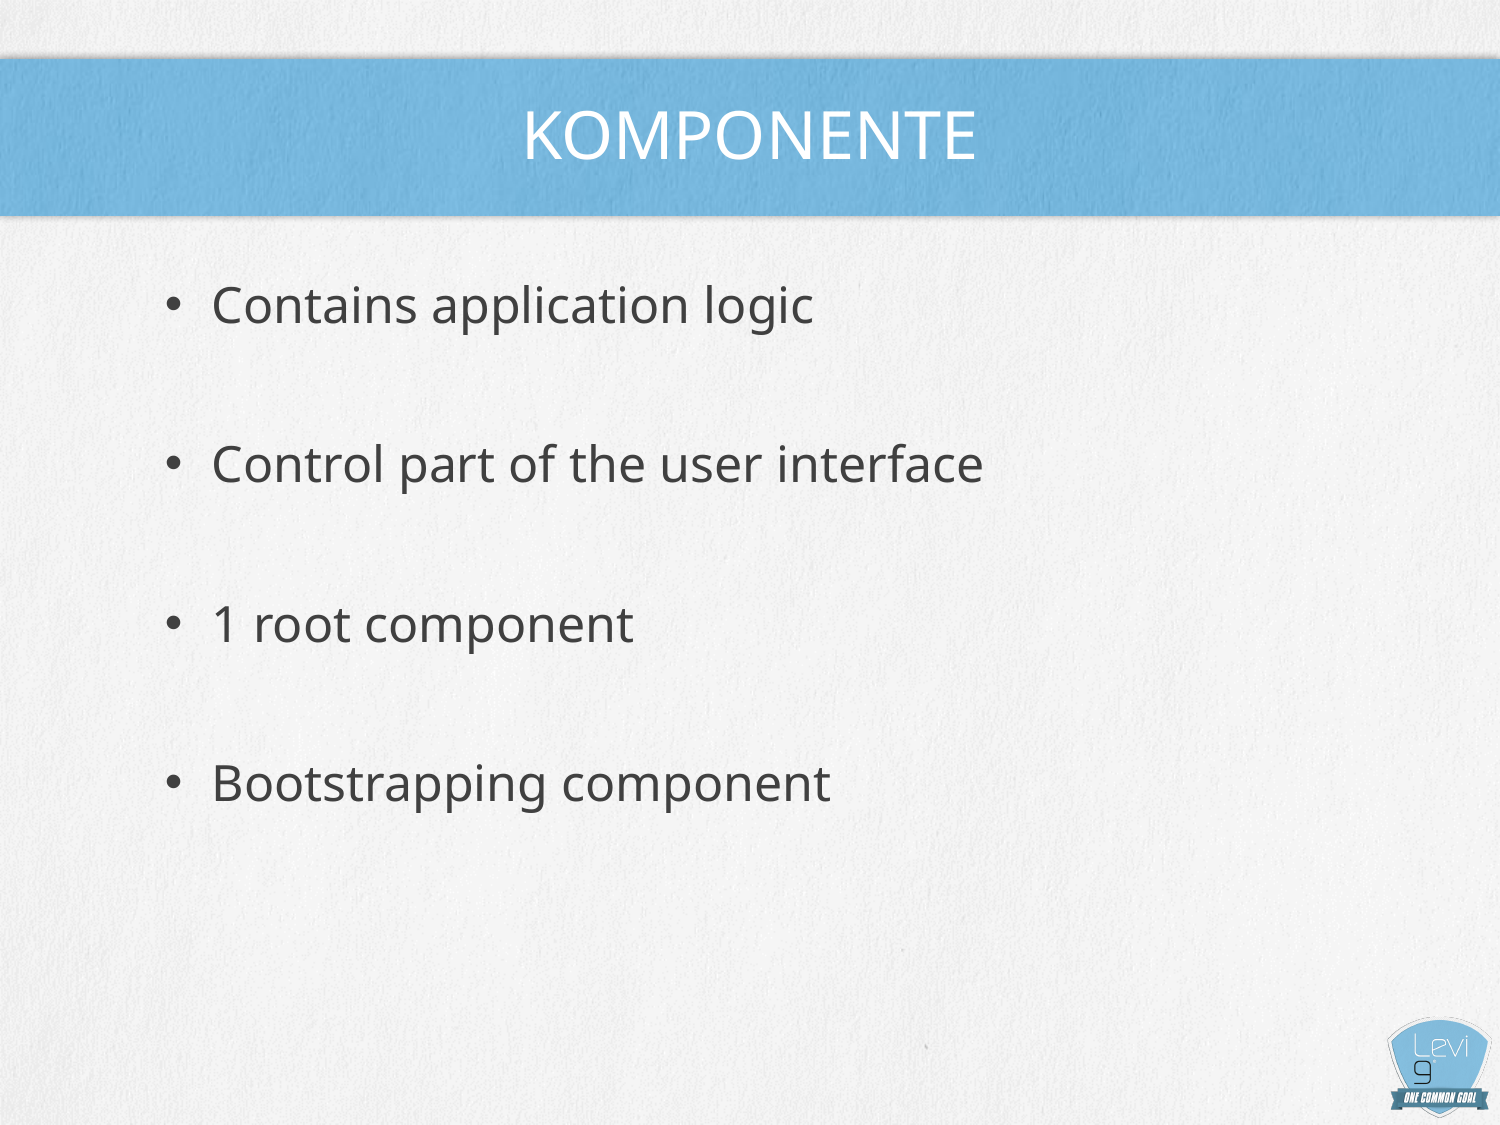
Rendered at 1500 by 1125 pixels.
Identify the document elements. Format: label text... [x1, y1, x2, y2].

list Contains application logic Control part of the user interface 1 root component Bootstrapping component [75, 265, 1425, 1004]
picture [1386, 1013, 1493, 1120]
title Komponente [0, 59, 1500, 216]
